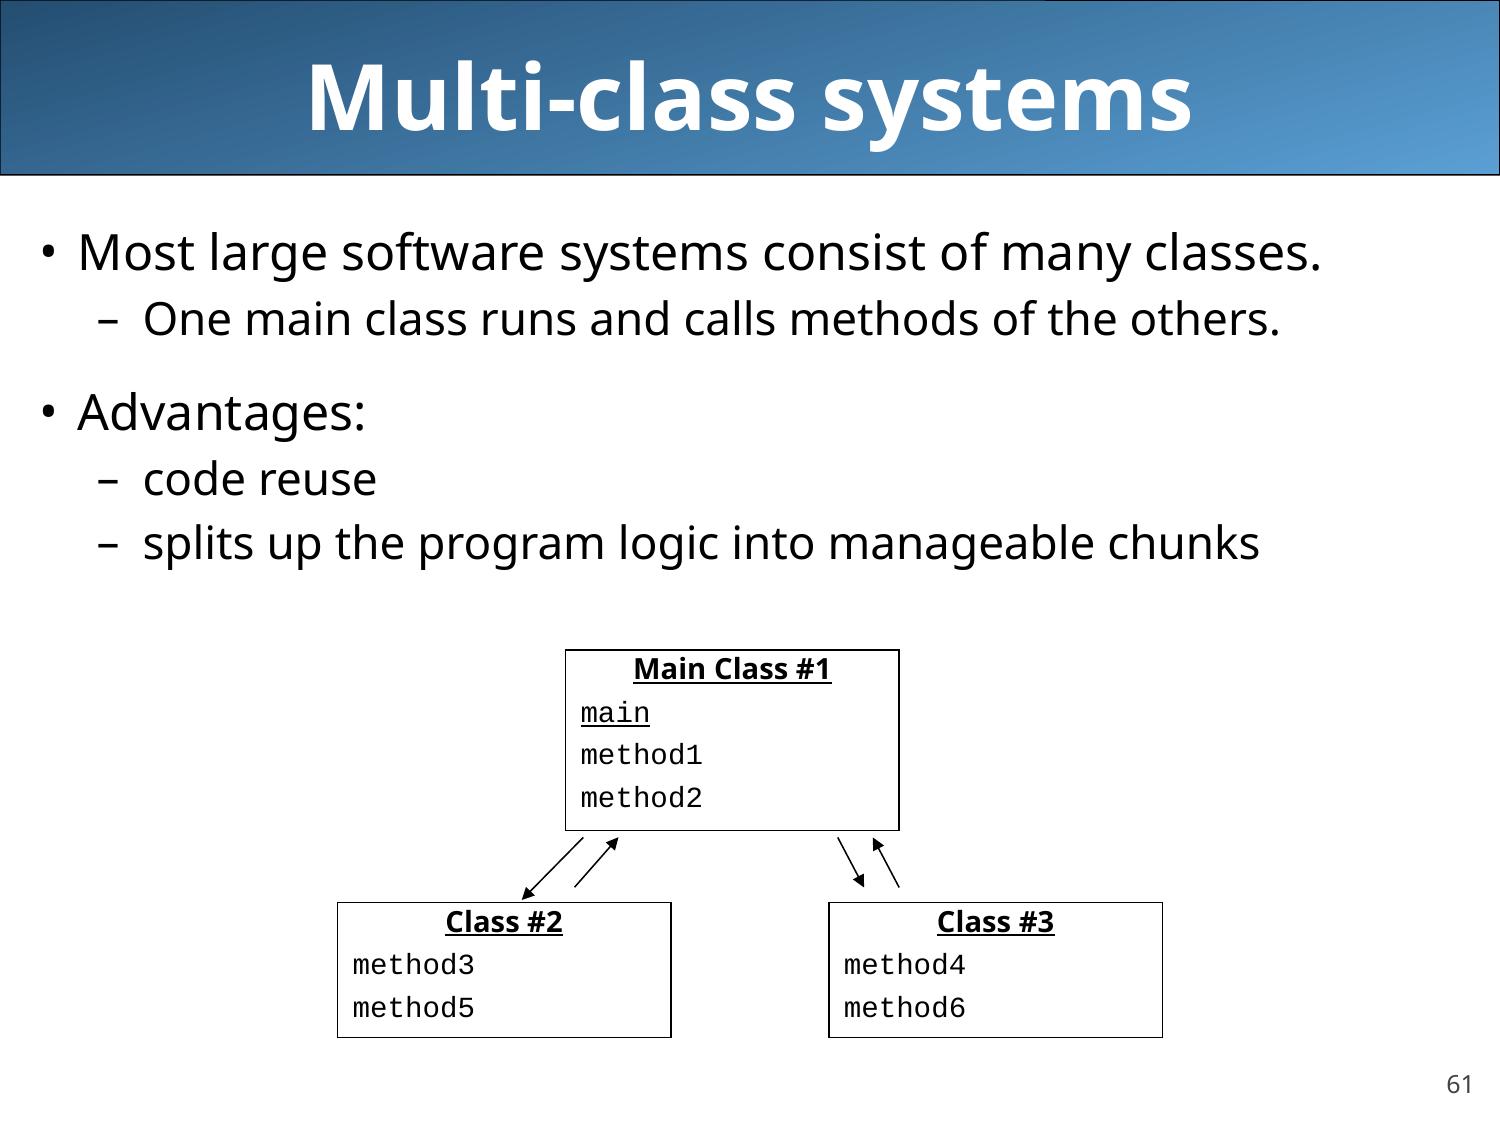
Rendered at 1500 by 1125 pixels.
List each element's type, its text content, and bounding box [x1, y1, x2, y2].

title Multi-class systems [75, 0, 1425, 188]
list Most large software systems consist of many classes. One main class runs and calls methods of the others. Advantages: code reuse splits up the program logic into manageable chunks [24, 212, 1500, 1063]
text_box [337, 649, 1163, 1038]
